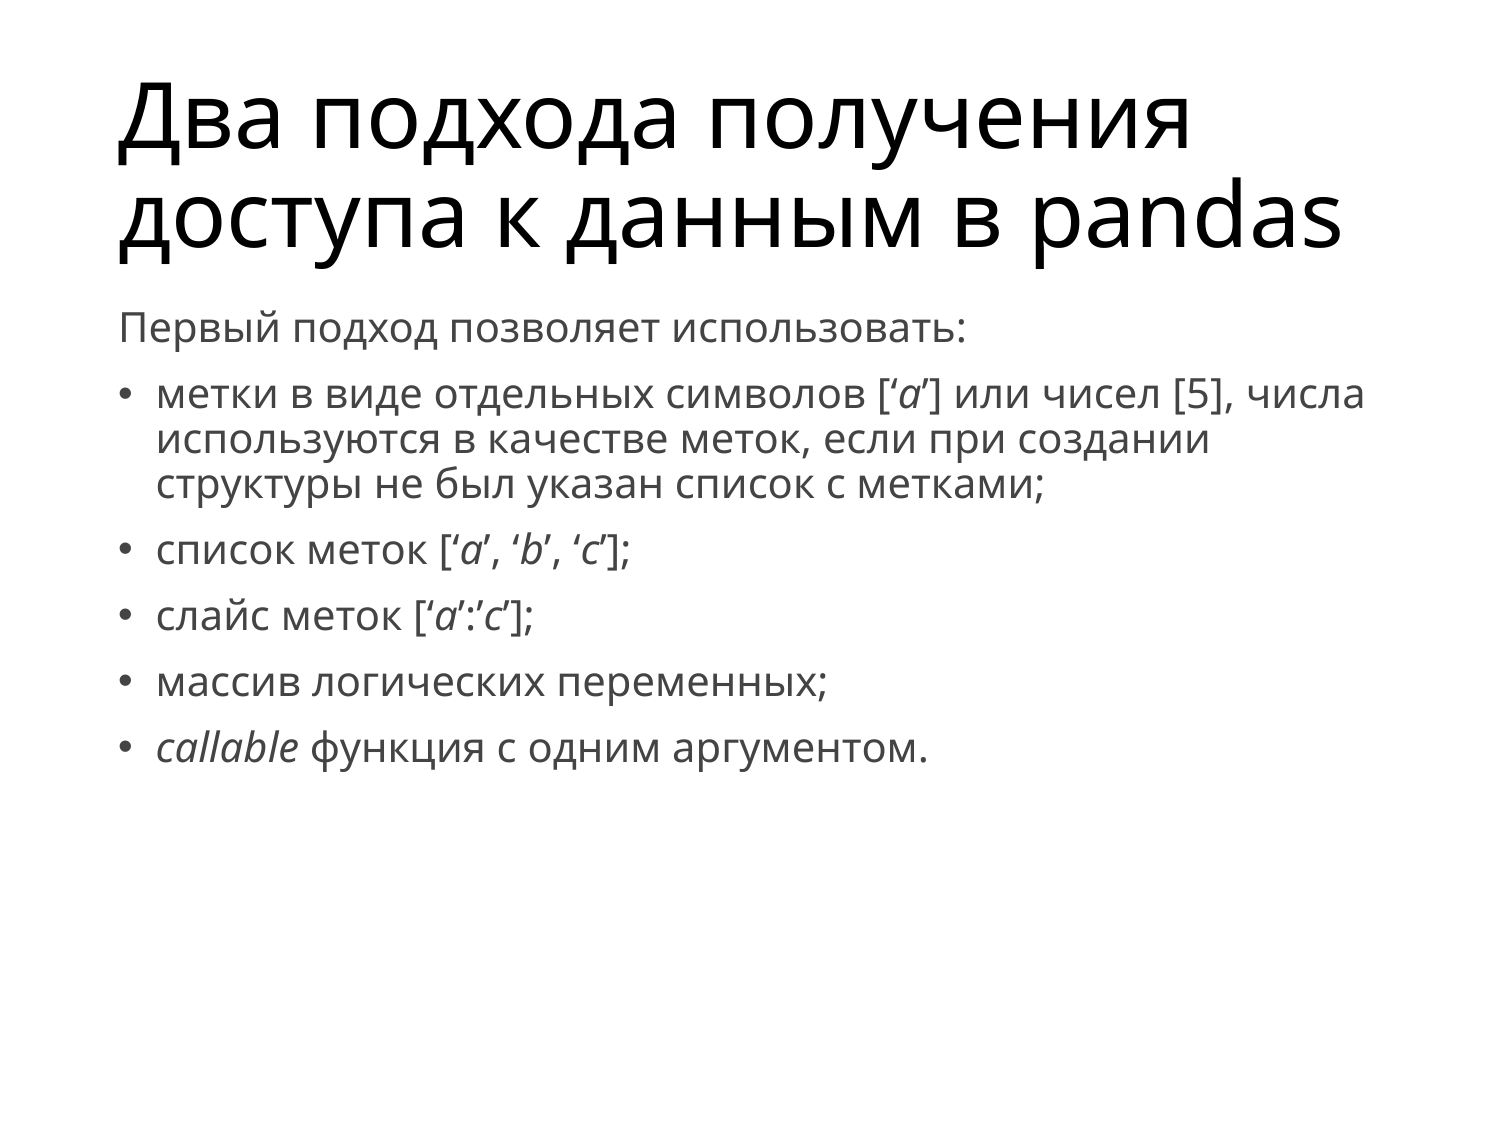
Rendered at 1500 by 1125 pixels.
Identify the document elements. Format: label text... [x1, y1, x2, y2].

list Первый подход позволяет использовать: метки в виде отдельных символов [‘a’] или чисел [5], числа используются в качестве меток, если при создании структуры не был указан список с метками; список меток [‘a’, ‘b’, ‘c’]; слайс меток [‘a’:’c’]; массив логических переменных; callable функция с одним аргументом. [103, 299, 1397, 1014]
title Два подхода получения доступа к данным в pandas [103, 59, 1397, 278]
